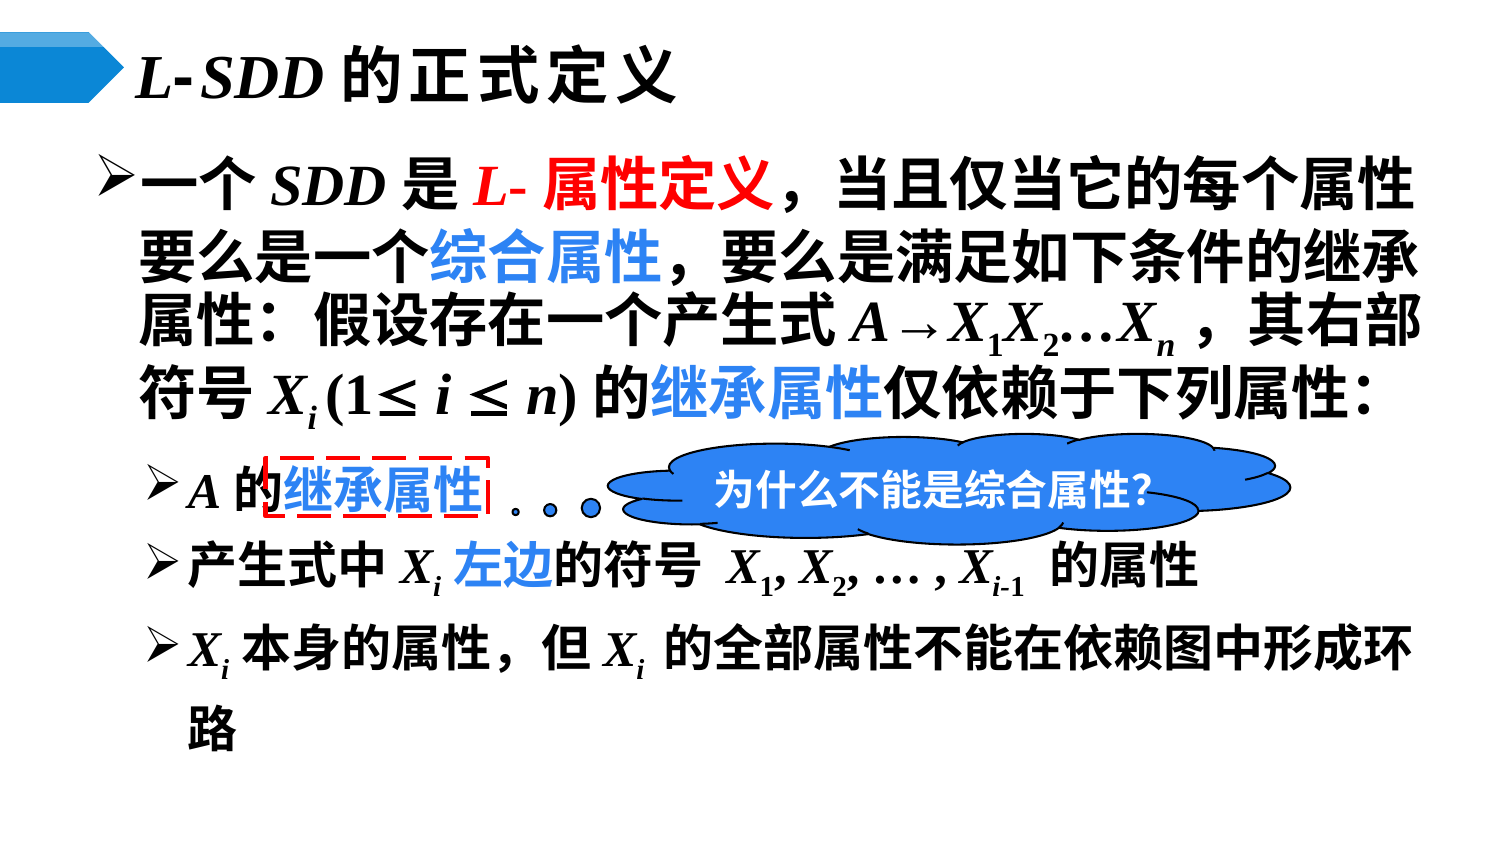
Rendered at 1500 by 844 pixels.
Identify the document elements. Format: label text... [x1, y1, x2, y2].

text_box 为什么不能是综合属性？ [607, 433, 1291, 545]
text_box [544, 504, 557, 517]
title L-SDD的正式定义 [123, 43, 1425, 103]
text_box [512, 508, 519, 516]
text_box [265, 457, 489, 517]
text_box 为什么不能是综合属性？ [581, 498, 601, 518]
list 一个SDD是L-属性定义，当且仅当它的每个属性要么是一个综合属性，要么是满足如下条件的继承属性：假设存在一个产生式A→X1X2…Xn，其右部符号Xi (1 i  n)的继承属性仅依赖于下列属性： A的继承属性 产生式中Xi左边的符号 X1, X2, … , Xi-1 的属性 Xi本身的属性，但Xi 的全部属性不能在依赖图中形成环路 [82, 138, 1471, 668]
